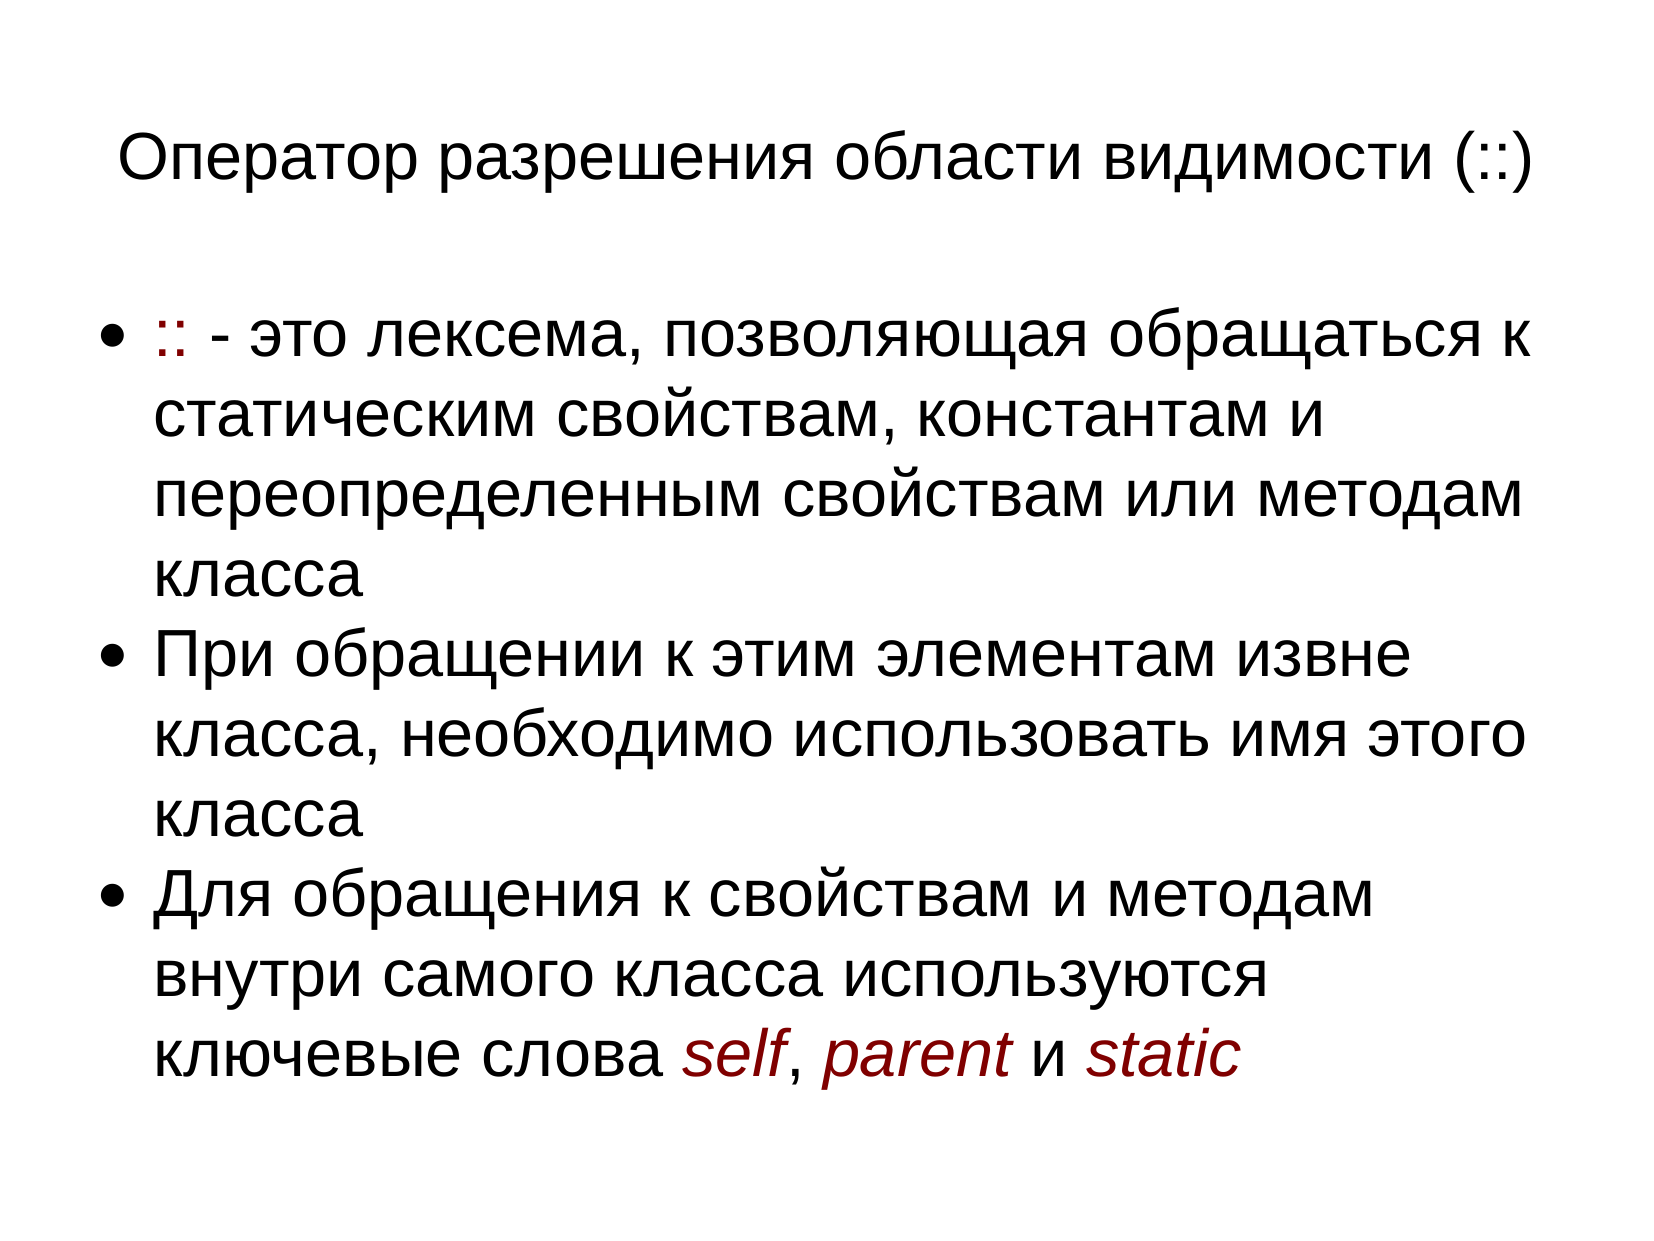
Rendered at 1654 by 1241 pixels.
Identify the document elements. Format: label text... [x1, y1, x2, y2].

text_box :: - это лексема, позволяющая обращаться к статическим свойствам, константам и переопределенным свойствам или методам класса При обращении к этим элементам извне класса, необходимо использовать имя этого класса Для обращения к свойствам и методам внутри самого класса используются ключевые слова self, parent и static [82, 290, 1571, 1009]
text_box Оператор разрешения области видимости (::) [82, 49, 1571, 257]
